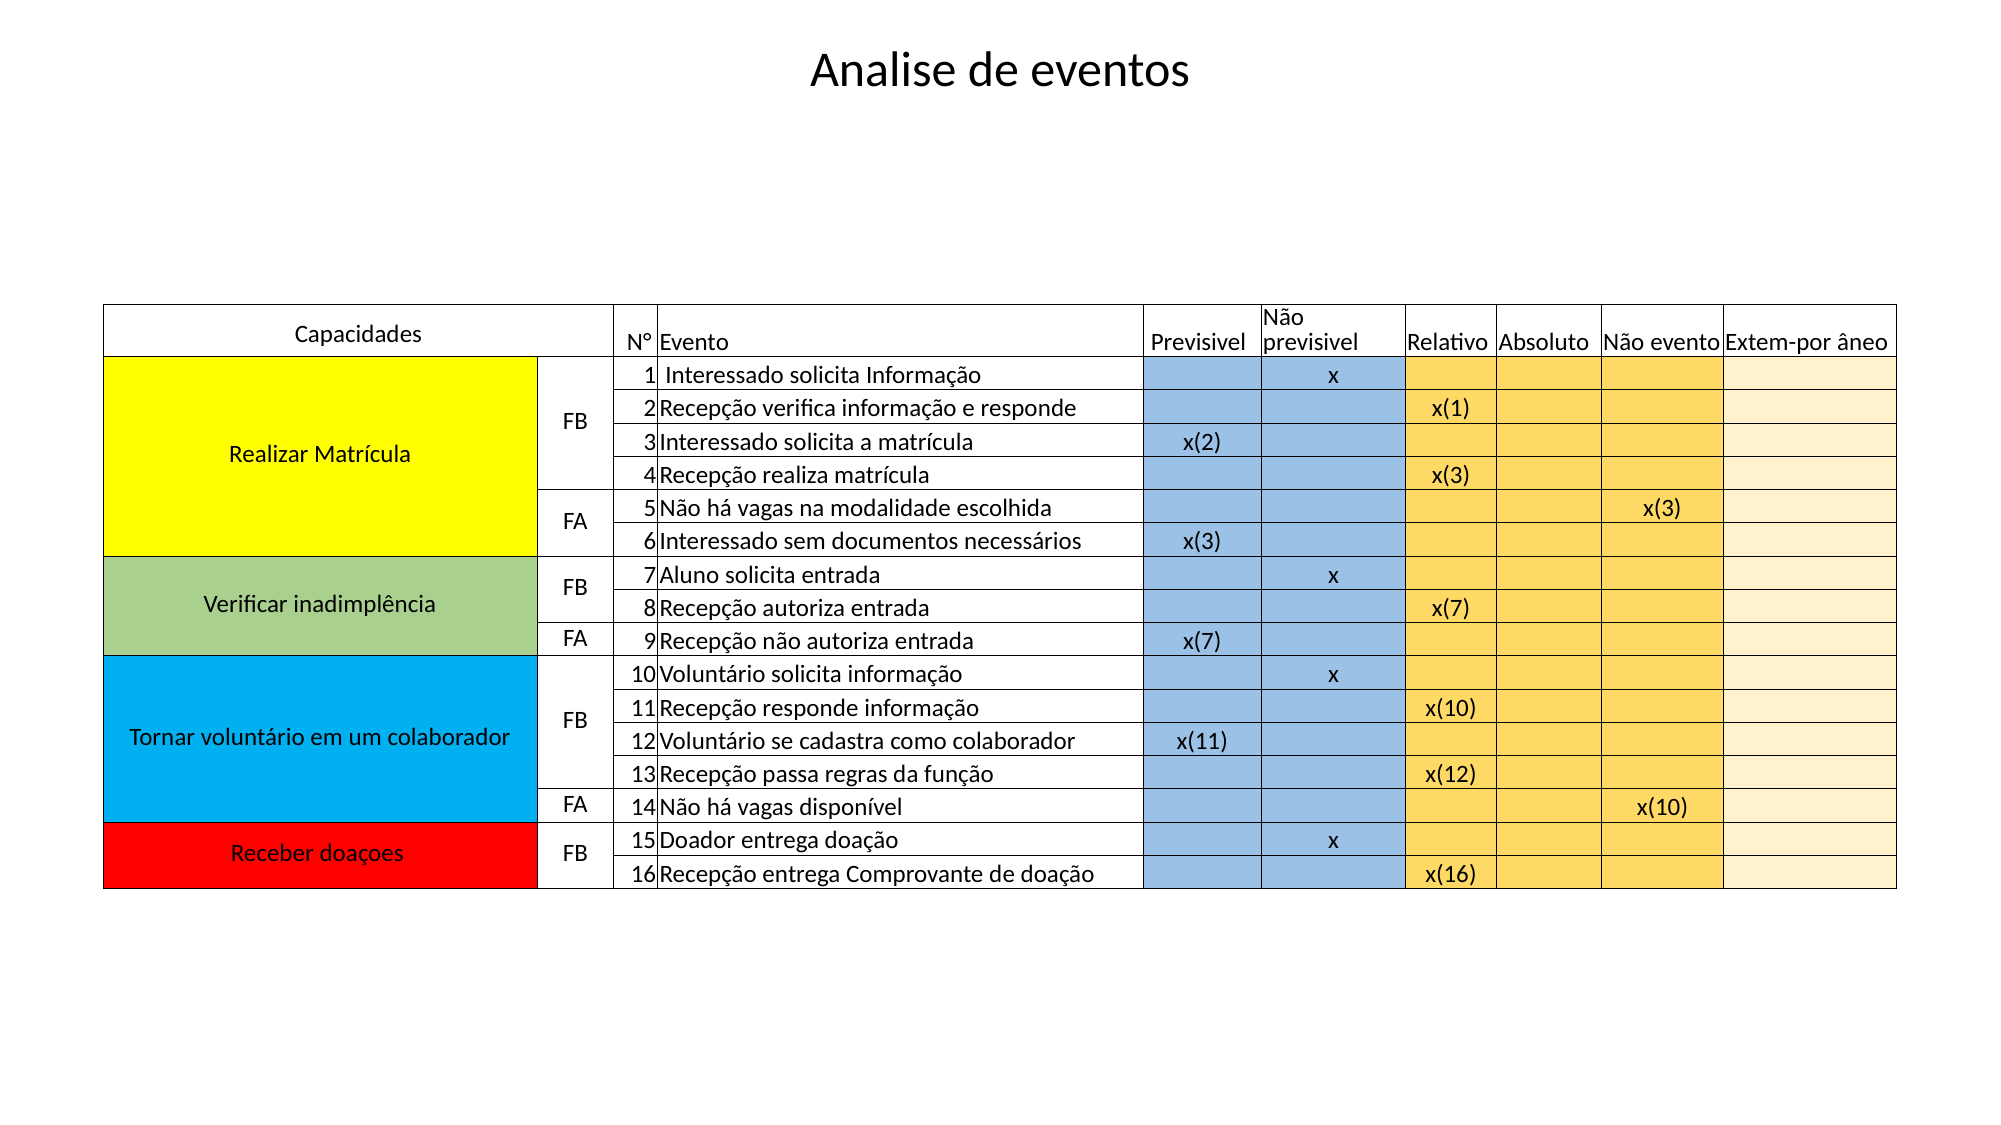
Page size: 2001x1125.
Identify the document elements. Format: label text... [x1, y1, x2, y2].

table_cell x(11) [1144, 723, 1261, 755]
table_header Previsivel [1144, 305, 1261, 356]
table_cell [1724, 557, 1896, 589]
table_cell [1497, 590, 1601, 622]
table_cell Recepção passa regras da função [658, 756, 1143, 788]
table_cell [1724, 623, 1896, 655]
table_header Não previsivel [1262, 305, 1405, 356]
table_cell x(12) [1406, 756, 1496, 788]
table_cell [1406, 424, 1496, 456]
table_cell [1602, 623, 1723, 655]
table_cell [1724, 457, 1896, 489]
table_cell x(3) [1144, 523, 1261, 556]
table_cell FB [538, 357, 613, 489]
table_cell [1144, 557, 1261, 589]
table_cell [1602, 357, 1723, 389]
table_cell [1724, 424, 1896, 456]
table_cell [1497, 557, 1601, 589]
table_cell x(10) [1406, 690, 1496, 722]
table_cell [1262, 490, 1405, 522]
table_cell x(3) [1602, 490, 1723, 522]
text_box Analise de eventos [592, 29, 1408, 104]
table_cell Receber doaçoes [104, 823, 537, 888]
table_cell x [1262, 823, 1405, 855]
table_cell 6 [614, 523, 657, 556]
table_cell Doador entrega doação [658, 823, 1143, 855]
table_cell [1262, 424, 1405, 456]
table_cell Voluntário solicita informação [658, 656, 1143, 689]
table_cell Tornar voluntário em um colaborador [104, 656, 537, 822]
table_cell 3 [614, 424, 657, 456]
table_cell [1724, 690, 1896, 722]
table_cell [1262, 590, 1405, 622]
table_cell [1262, 789, 1405, 822]
table_cell [1497, 690, 1601, 722]
table_cell x(2) [1144, 424, 1261, 456]
table_cell [1497, 424, 1601, 456]
table_cell 10 [614, 656, 657, 689]
table_cell [1497, 490, 1601, 522]
table_cell x [1262, 357, 1405, 389]
table_cell FA [538, 789, 613, 822]
table_cell [1497, 823, 1601, 855]
table_cell x(10) [1602, 789, 1723, 822]
table_cell x [1262, 656, 1405, 689]
table_cell [1406, 723, 1496, 755]
table_cell [1406, 623, 1496, 655]
table_cell [1497, 457, 1601, 489]
table_cell x(3) [1406, 457, 1496, 489]
table_cell Recepção verifica informação e responde [658, 390, 1143, 423]
table_cell [1602, 590, 1723, 622]
table_cell [1262, 690, 1405, 722]
table_cell [1144, 357, 1261, 389]
table_cell [1406, 789, 1496, 822]
table_cell [1406, 557, 1496, 589]
table_cell [1724, 590, 1896, 622]
table_cell 11 [614, 690, 657, 722]
table_cell [1602, 457, 1723, 489]
table_cell [1724, 856, 1896, 888]
table_cell 5 [614, 490, 657, 522]
table_header Absoluto [1497, 305, 1601, 356]
table_cell [1497, 656, 1601, 689]
table_cell 8 [614, 590, 657, 622]
table_cell [1406, 490, 1496, 522]
table_cell [1602, 557, 1723, 589]
table_cell [1144, 590, 1261, 622]
table_cell [1497, 756, 1601, 788]
table_cell x(7) [1406, 590, 1496, 622]
table_cell [1602, 690, 1723, 722]
table_cell Recepção não autoriza entrada [658, 623, 1143, 655]
table_cell FB [538, 557, 613, 622]
table_cell Aluno solicita entrada [658, 557, 1143, 589]
table_cell [1497, 623, 1601, 655]
table_cell [1602, 856, 1723, 888]
table_cell [1406, 656, 1496, 689]
table_cell [1602, 756, 1723, 788]
table_cell [1724, 490, 1896, 522]
table_cell [1602, 390, 1723, 423]
table_cell [1262, 856, 1405, 888]
table_header Capacidades [104, 305, 613, 356]
table_cell [1497, 856, 1601, 888]
table_cell [1262, 390, 1405, 423]
table_cell [1602, 523, 1723, 556]
table_cell [1497, 789, 1601, 822]
table_cell [1497, 357, 1601, 389]
table_cell [1262, 523, 1405, 556]
table_cell [1724, 756, 1896, 788]
table_cell x(1) [1406, 390, 1496, 423]
table_cell x(7) [1144, 623, 1261, 655]
table_header Relativo [1406, 305, 1496, 356]
table_cell Não há vagas disponível [658, 789, 1143, 822]
table_header Extem-por âneo [1724, 305, 1896, 356]
table_cell [1497, 390, 1601, 423]
table_cell [1497, 523, 1601, 556]
table_cell 15 [614, 823, 657, 855]
table_cell [1144, 756, 1261, 788]
table_cell Voluntário se cadastra como colaborador [658, 723, 1143, 755]
table_cell [1144, 457, 1261, 489]
table_cell 4 [614, 457, 657, 489]
table_cell [1144, 490, 1261, 522]
table_cell [1602, 823, 1723, 855]
table_cell x [1262, 557, 1405, 589]
table_cell FA [538, 490, 613, 556]
table_cell [1602, 656, 1723, 689]
table_cell 1 [614, 357, 657, 389]
table_cell Verificar inadimplência [104, 557, 537, 655]
table_header N° [614, 305, 657, 356]
table_cell Recepção responde informação [658, 690, 1143, 722]
table_cell FB [538, 823, 613, 888]
table_header Não evento [1602, 305, 1723, 356]
table_header Evento [658, 305, 1143, 356]
table_cell 12 [614, 723, 657, 755]
table_cell [1497, 723, 1601, 755]
table_cell [1602, 723, 1723, 755]
table_cell [1262, 723, 1405, 755]
table_cell 9 [614, 623, 657, 655]
table_cell [1602, 424, 1723, 456]
table_cell Interessado solicita a matrícula [658, 424, 1143, 456]
table_cell [1724, 823, 1896, 855]
table_cell Interessado solicita Informação [658, 357, 1143, 389]
table_cell [1724, 723, 1896, 755]
table_cell 2 [614, 390, 657, 423]
table_cell Recepção realiza matrícula [658, 457, 1143, 489]
table_cell [1262, 457, 1405, 489]
table_cell [1144, 856, 1261, 888]
table_cell Não há vagas na modalidade escolhida [658, 490, 1143, 522]
table_cell [1144, 690, 1261, 722]
table_cell [1262, 756, 1405, 788]
table_cell [1262, 623, 1405, 655]
table_cell Interessado sem documentos necessários [658, 523, 1143, 556]
table_cell [1406, 357, 1496, 389]
table_cell 14 [614, 789, 657, 822]
table_cell [1724, 656, 1896, 689]
table_cell [1724, 789, 1896, 822]
table_cell Realizar Matrícula [104, 357, 537, 556]
table_cell [1144, 656, 1261, 689]
table_cell Recepção autoriza entrada [658, 590, 1143, 622]
table_cell [1724, 357, 1896, 389]
table_cell [1406, 523, 1496, 556]
table_cell x(16) [1406, 856, 1496, 888]
table_cell 7 [614, 557, 657, 589]
table_cell [1144, 823, 1261, 855]
table_cell 16 [614, 856, 657, 888]
table_cell [1724, 390, 1896, 423]
table_cell Recepção entrega Comprovante de doação [658, 856, 1143, 888]
table_cell FB [538, 656, 613, 788]
table_cell [1144, 390, 1261, 423]
table_cell [1724, 523, 1896, 556]
table_cell [1406, 823, 1496, 855]
table_cell 13 [614, 756, 657, 788]
table_cell FA [538, 623, 613, 655]
table_cell [1144, 789, 1261, 822]
